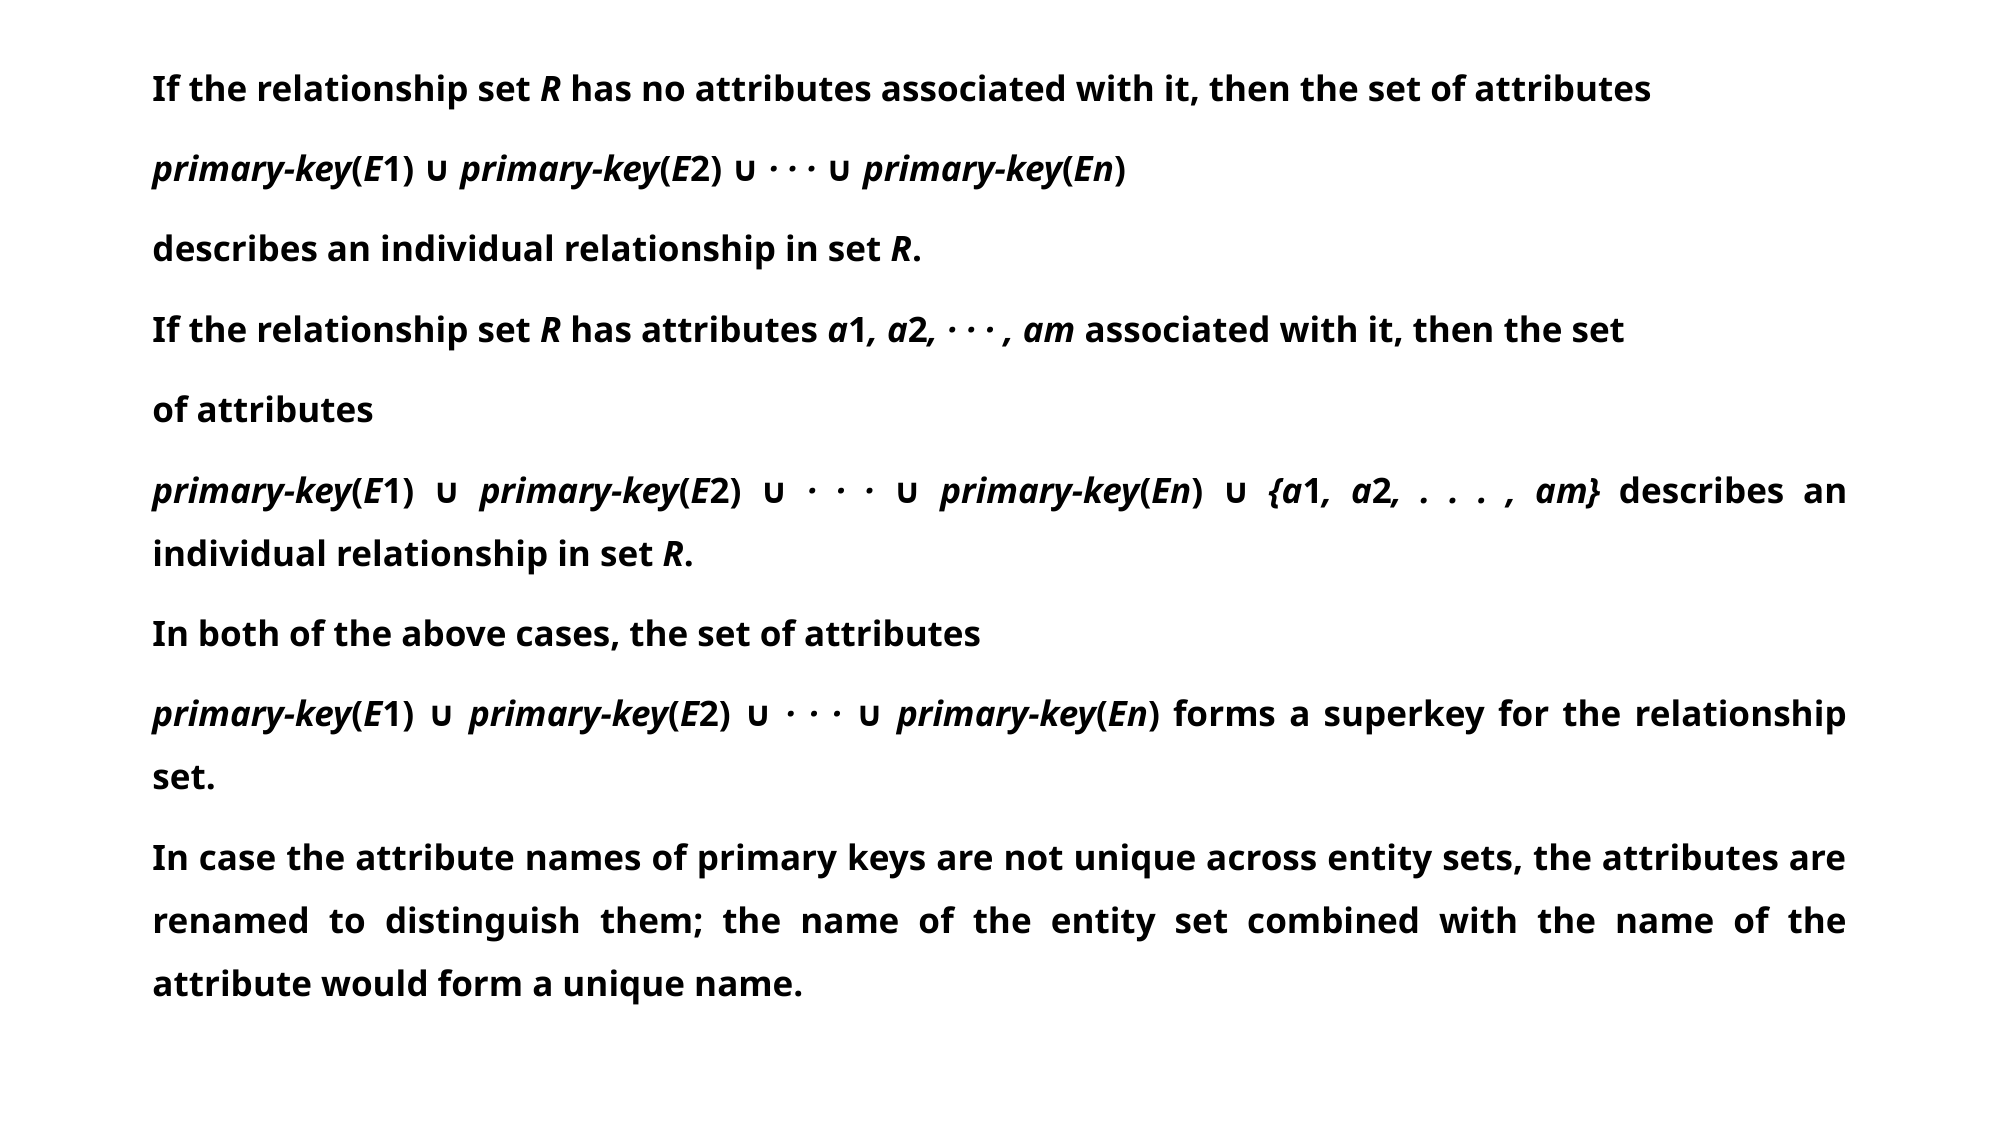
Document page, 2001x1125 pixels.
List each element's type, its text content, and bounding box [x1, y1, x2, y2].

list If the relationship set R has no attributes associated with it, then the set of attributes primary-key(E1) ∪ primary-key(E2) ∪ · · · ∪ primary-key(En) describes an individual relationship in set R. If the relationship set R has attributes a1, a2, · · · , am associated with it, then the set of attributes primary-key(E1) ∪ primary-key(E2) ∪ · · · ∪ primary-key(En) ∪ {a1, a2, . . . , am} describes an individual relationship in set R. In both of the above cases, the set of attributes primary-key(E1) ∪ primary-key(E2) ∪ · · · ∪ primary-key(En) forms a superkey for the relationship set. In case the attribute names of primary keys are not unique across entity sets, the attributes are renamed to distinguish them; the name of the entity set combined with the name of the attribute would form a unique name. [137, 37, 1863, 1014]
